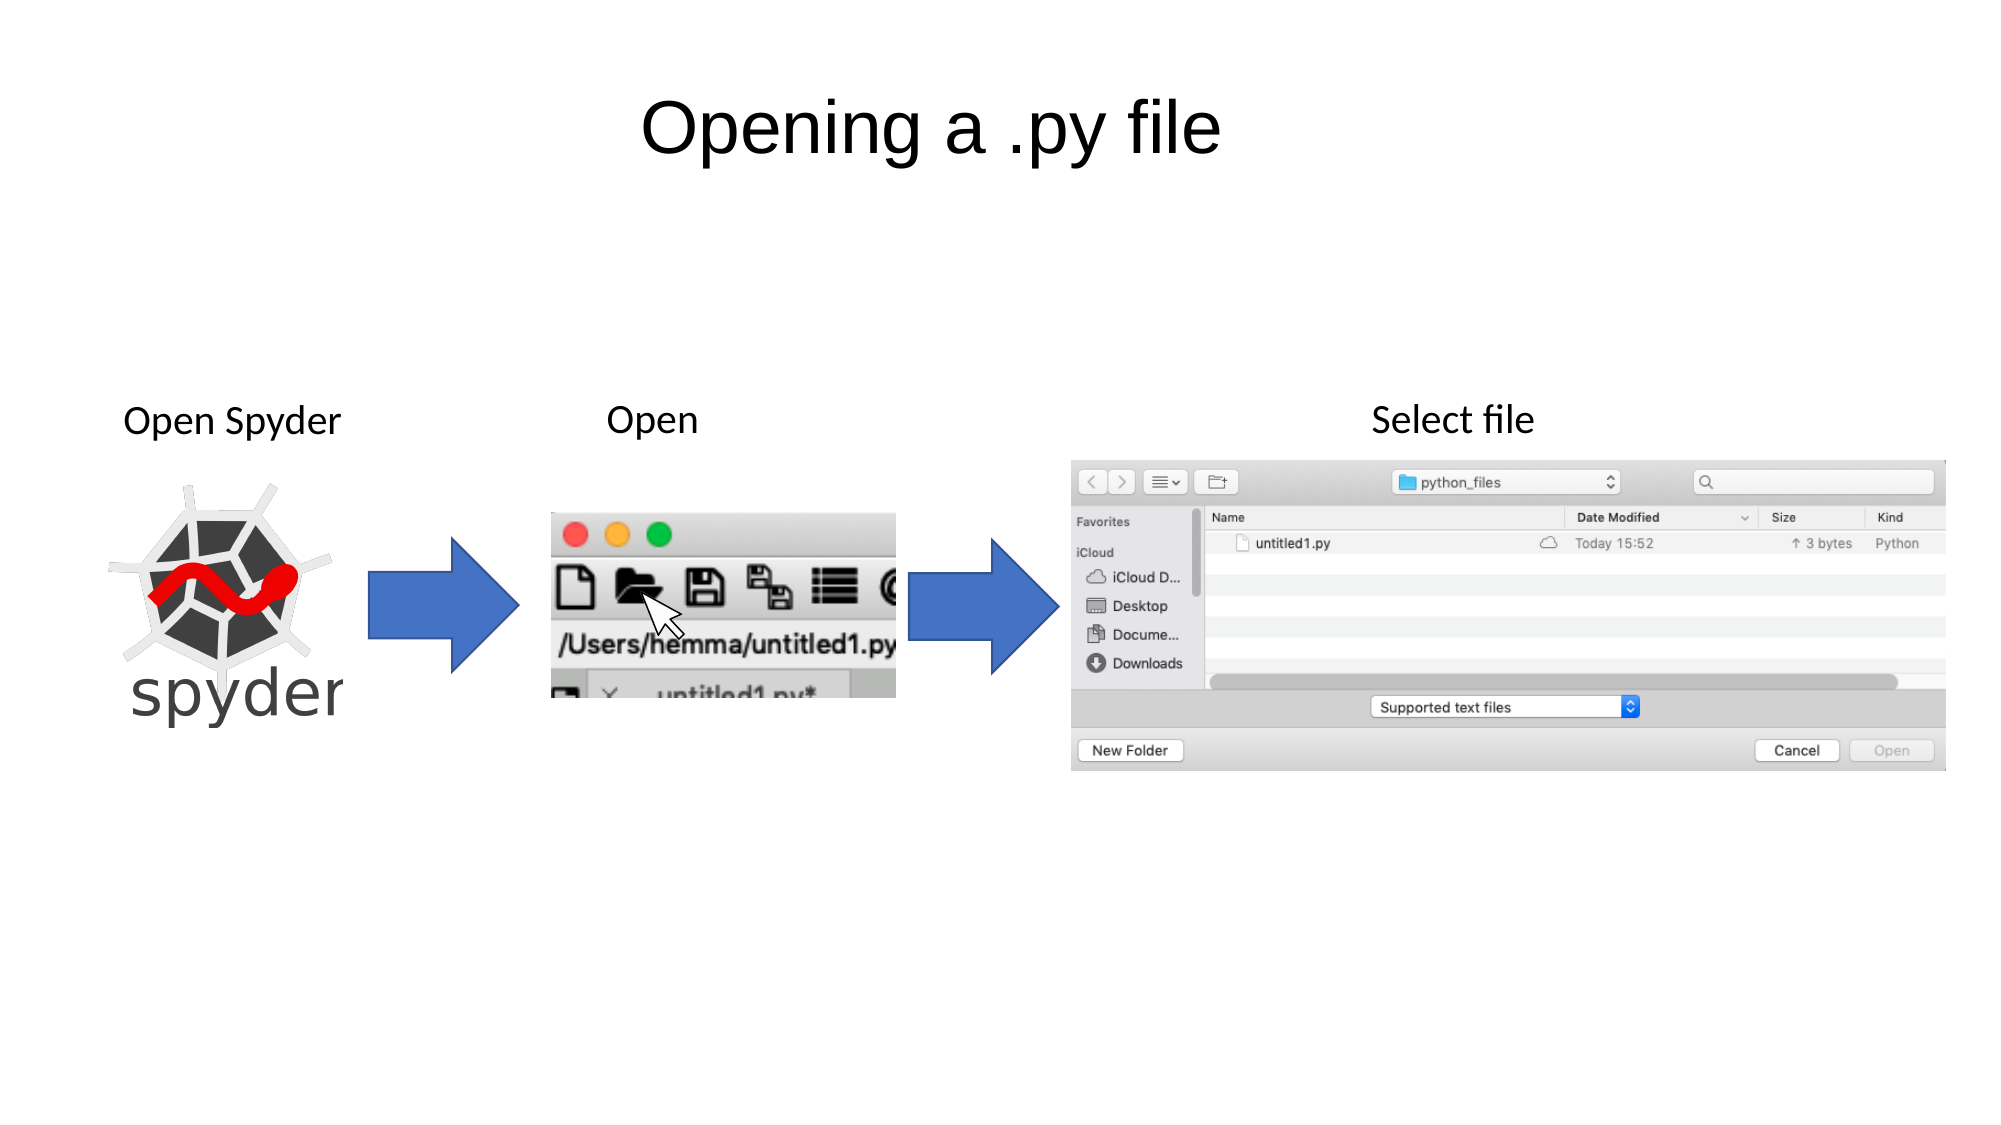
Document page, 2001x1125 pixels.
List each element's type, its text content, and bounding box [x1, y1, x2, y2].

text_box [907, 537, 1061, 676]
text_box Open Spyder [108, 385, 413, 451]
text_box Select file [1356, 384, 1661, 450]
text_box [367, 536, 521, 675]
text_box Open [591, 384, 896, 450]
picture [108, 482, 343, 728]
picture [551, 512, 896, 698]
text_box Opening a .py file [625, 70, 1239, 176]
picture [1071, 460, 1946, 771]
